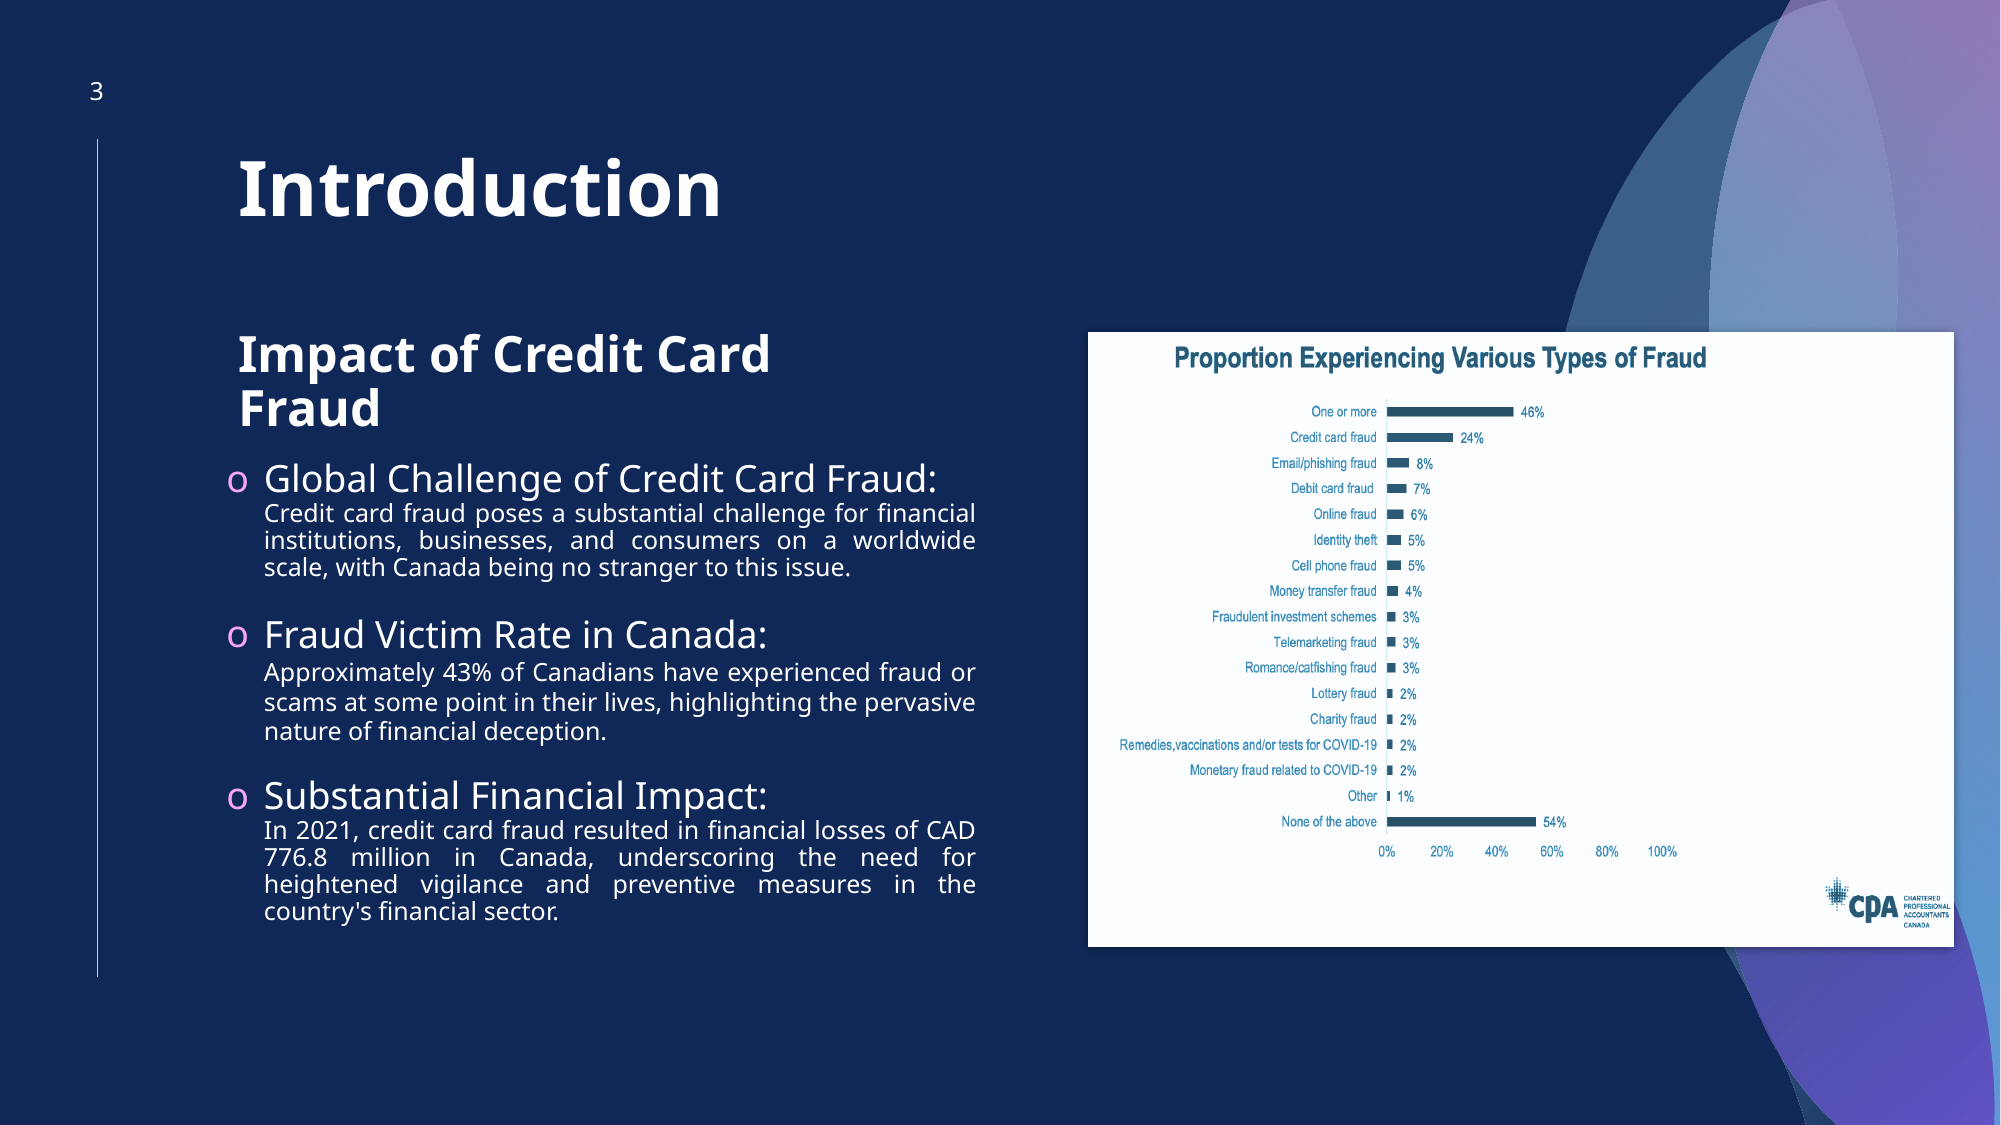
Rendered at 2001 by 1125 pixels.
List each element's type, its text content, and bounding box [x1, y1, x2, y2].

list Impact of Credit Card Fraud [223, 322, 848, 404]
picture [1088, 331, 1954, 947]
list Global Challenge of Credit Card Fraud: Credit card fraud poses a substantial challenge for financial institutions, businesses, and consumers on a worldwide scale, with Canada being no stranger to this issue. Fraud Victim Rate in Canada: Approximately 43% of Canadians have experienced fraud or scams at some point in their lives, highlighting the pervasive nature of financial deception. Substantial Financial Impact: In 2021, credit card fraud resulted in financial losses of CAD 776.8 million in Canada, underscoring the need for heightened vigilance and preventive measures in the country's financial sector. [211, 418, 993, 936]
slide_number ‹#› [53, 67, 140, 119]
title Introduction [223, 142, 1680, 241]
